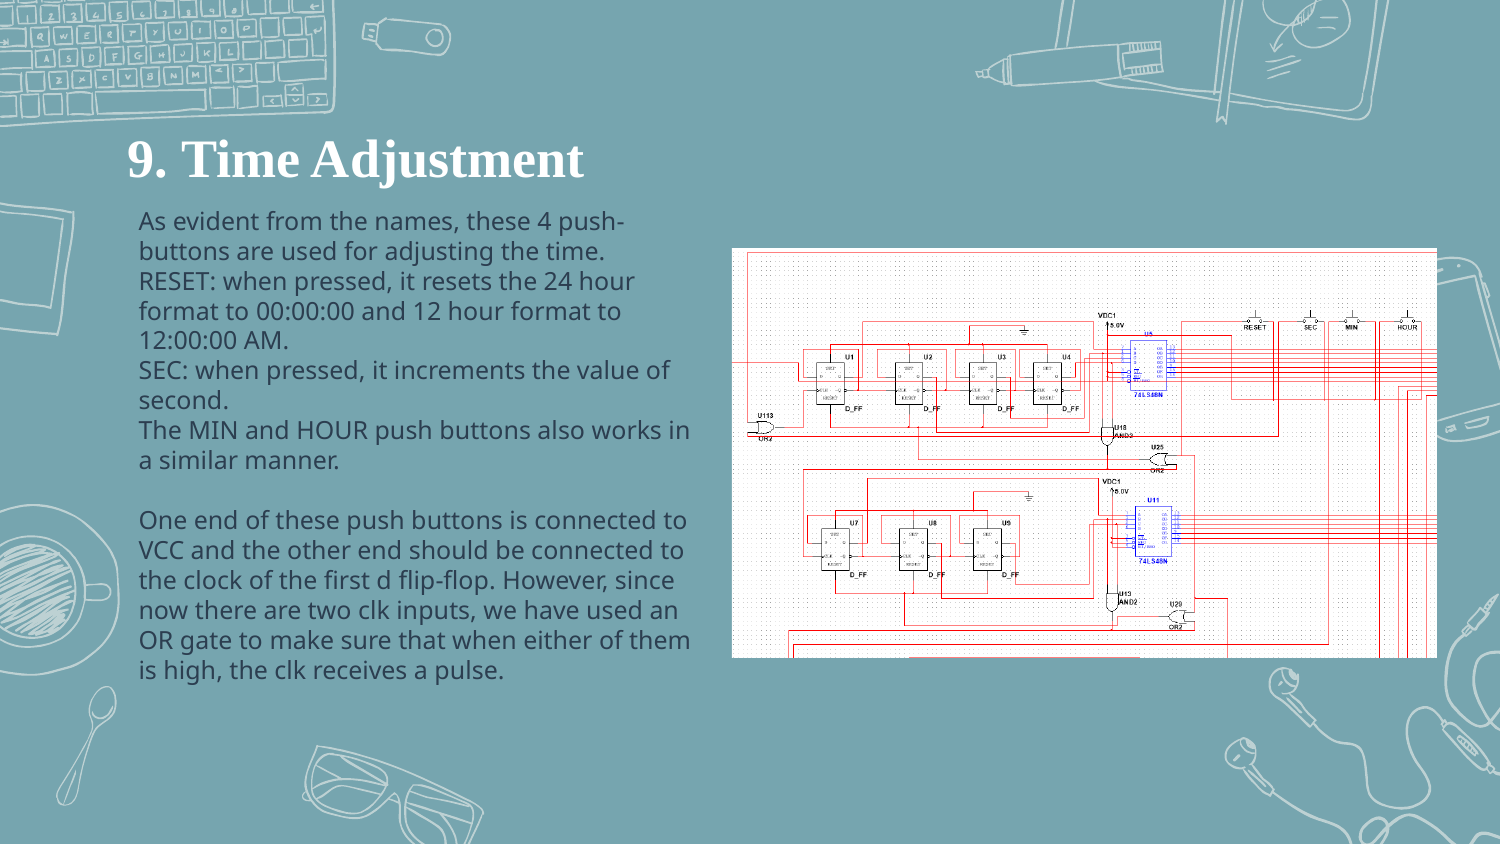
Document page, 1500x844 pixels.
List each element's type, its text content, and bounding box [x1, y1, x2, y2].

text_box 9. Time Adjustment [112, 108, 750, 204]
text_box As evident from the names, these 4 push-buttons are used for adjusting the time. RESET: when pressed, it resets the 24 hour format to 00:00:00 and 12 hour format to 12:00:00 AM. SEC: when pressed, it increments the value of second. The MIN and HOUR push buttons also works in a similar manner. One end of these push buttons is connected to VCC and the other end should be connected to the clock of the first d flip-flop. However, since now there are two clk inputs, we have used an OR gate to make sure that when either of them is high, the clk receives a pulse. [123, 190, 719, 735]
picture [731, 248, 1437, 659]
